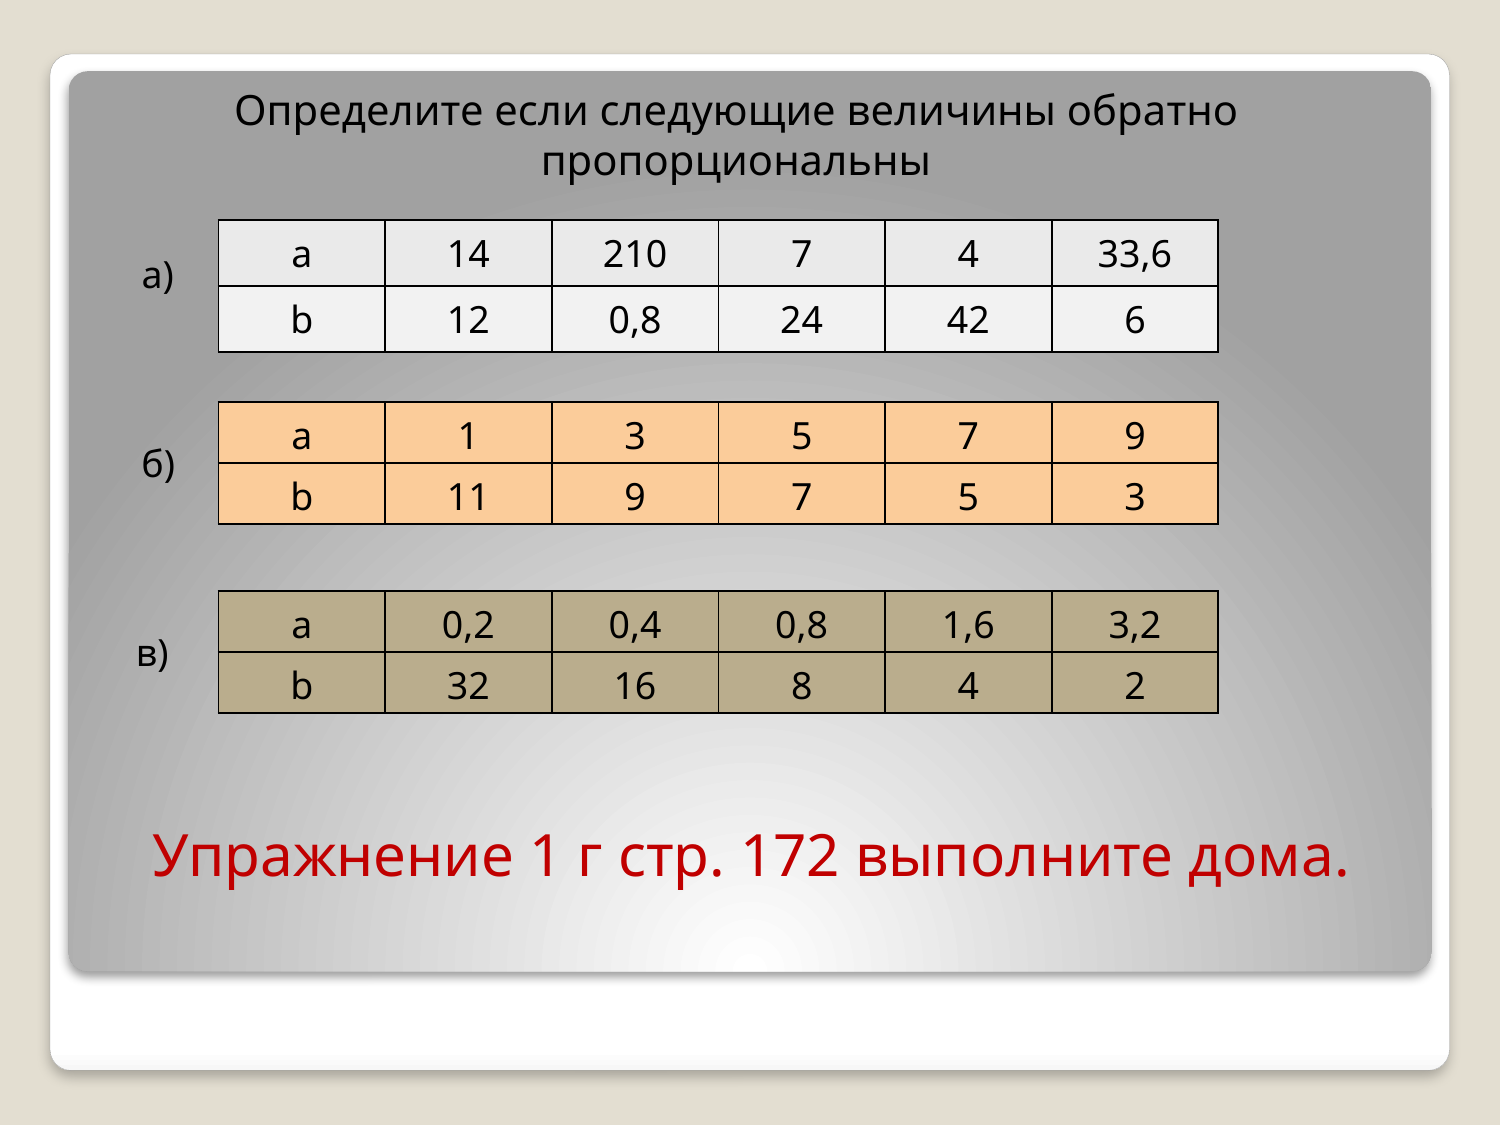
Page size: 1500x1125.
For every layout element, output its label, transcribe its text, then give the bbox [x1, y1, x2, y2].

table_cell b [219, 287, 384, 351]
table_header 1,6 [886, 592, 1051, 651]
table_header 3 [553, 403, 718, 462]
table_header 5 [719, 403, 884, 462]
table_header 9 [1053, 403, 1217, 462]
text_box в) [121, 621, 184, 682]
table_header 0,2 [386, 592, 551, 651]
table_cell 7 [719, 464, 884, 523]
table_cell 8 [719, 653, 884, 712]
table_header a [219, 592, 384, 651]
text_box a) [126, 243, 189, 304]
table_cell 32 [386, 653, 551, 712]
table_cell 6 [1053, 287, 1217, 351]
table_cell 42 [886, 287, 1051, 351]
table_header 210 [553, 221, 718, 285]
text_box б) [126, 432, 191, 493]
table_cell 3 [1053, 464, 1217, 523]
table_header 0,4 [553, 592, 718, 651]
text_box Упражнение 1 г стр. 172 выполните дома. [137, 810, 1365, 896]
table_header 1 [386, 403, 551, 462]
table_cell 2 [1053, 653, 1217, 712]
table_header 7 [886, 403, 1051, 462]
table_header 14 [386, 221, 551, 285]
table_cell 24 [719, 287, 884, 351]
table_cell b [219, 464, 384, 523]
table_header 4 [886, 221, 1051, 285]
table_header a [219, 221, 384, 285]
table_cell 4 [886, 653, 1051, 712]
table_cell 5 [886, 464, 1051, 523]
table_header a [219, 403, 384, 462]
title Определите если следующие величины обратно пропорциональны [64, 19, 1408, 192]
table_header 7 [719, 221, 884, 285]
table_cell b [219, 653, 384, 712]
table_cell 12 [386, 287, 551, 351]
table_cell 9 [553, 464, 718, 523]
table_cell 11 [386, 464, 551, 523]
table_header 33,6 [1053, 221, 1217, 285]
table_header 0,8 [719, 592, 884, 651]
table_cell 0,8 [553, 287, 718, 351]
table_header 3,2 [1053, 592, 1217, 651]
table_cell 16 [553, 653, 718, 712]
